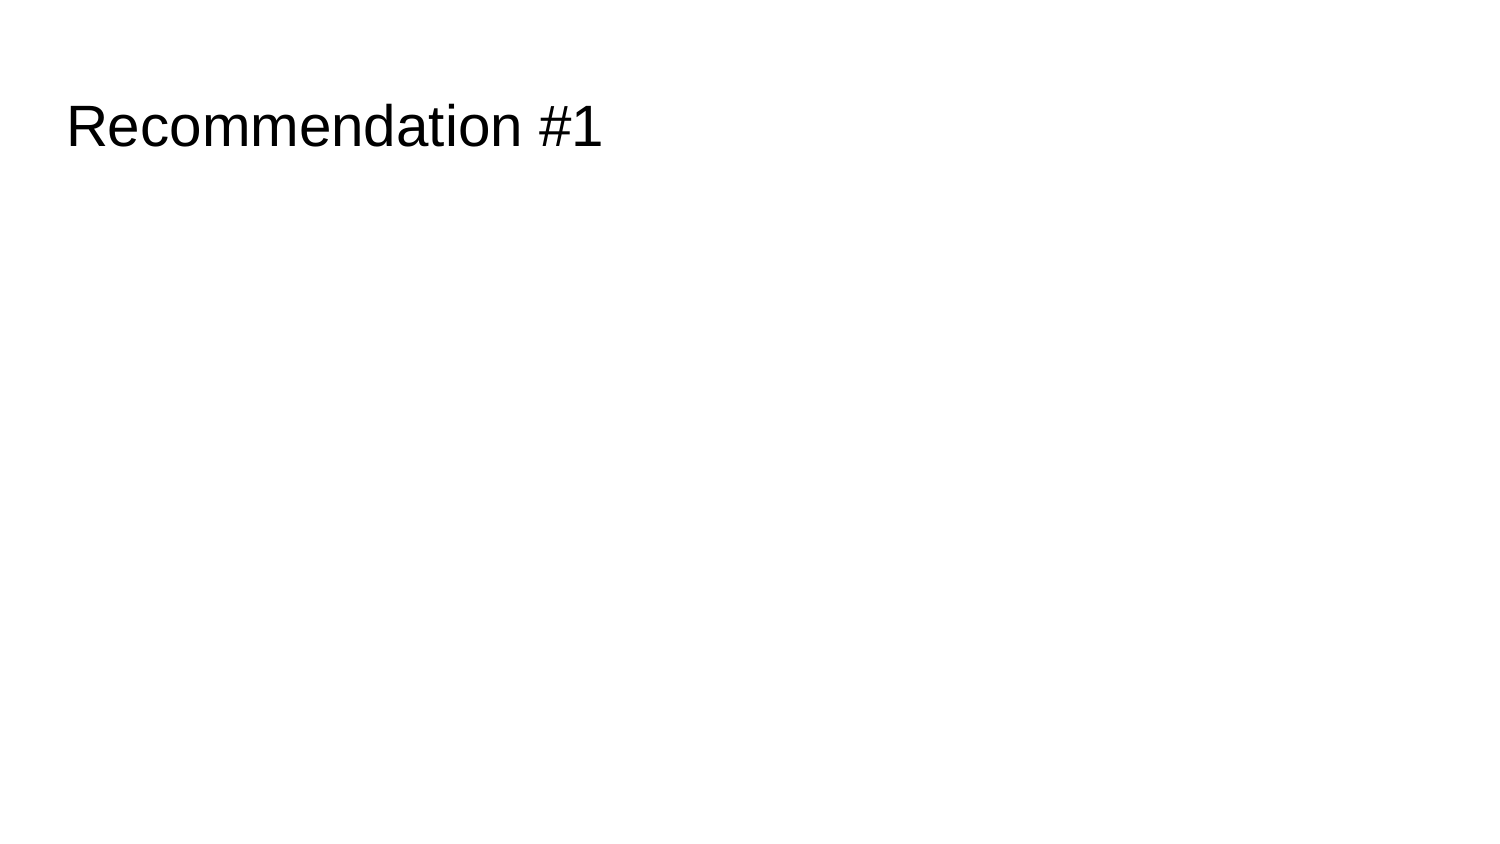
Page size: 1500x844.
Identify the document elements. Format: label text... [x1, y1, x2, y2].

title Recommendation #1 [51, 72, 1449, 167]
